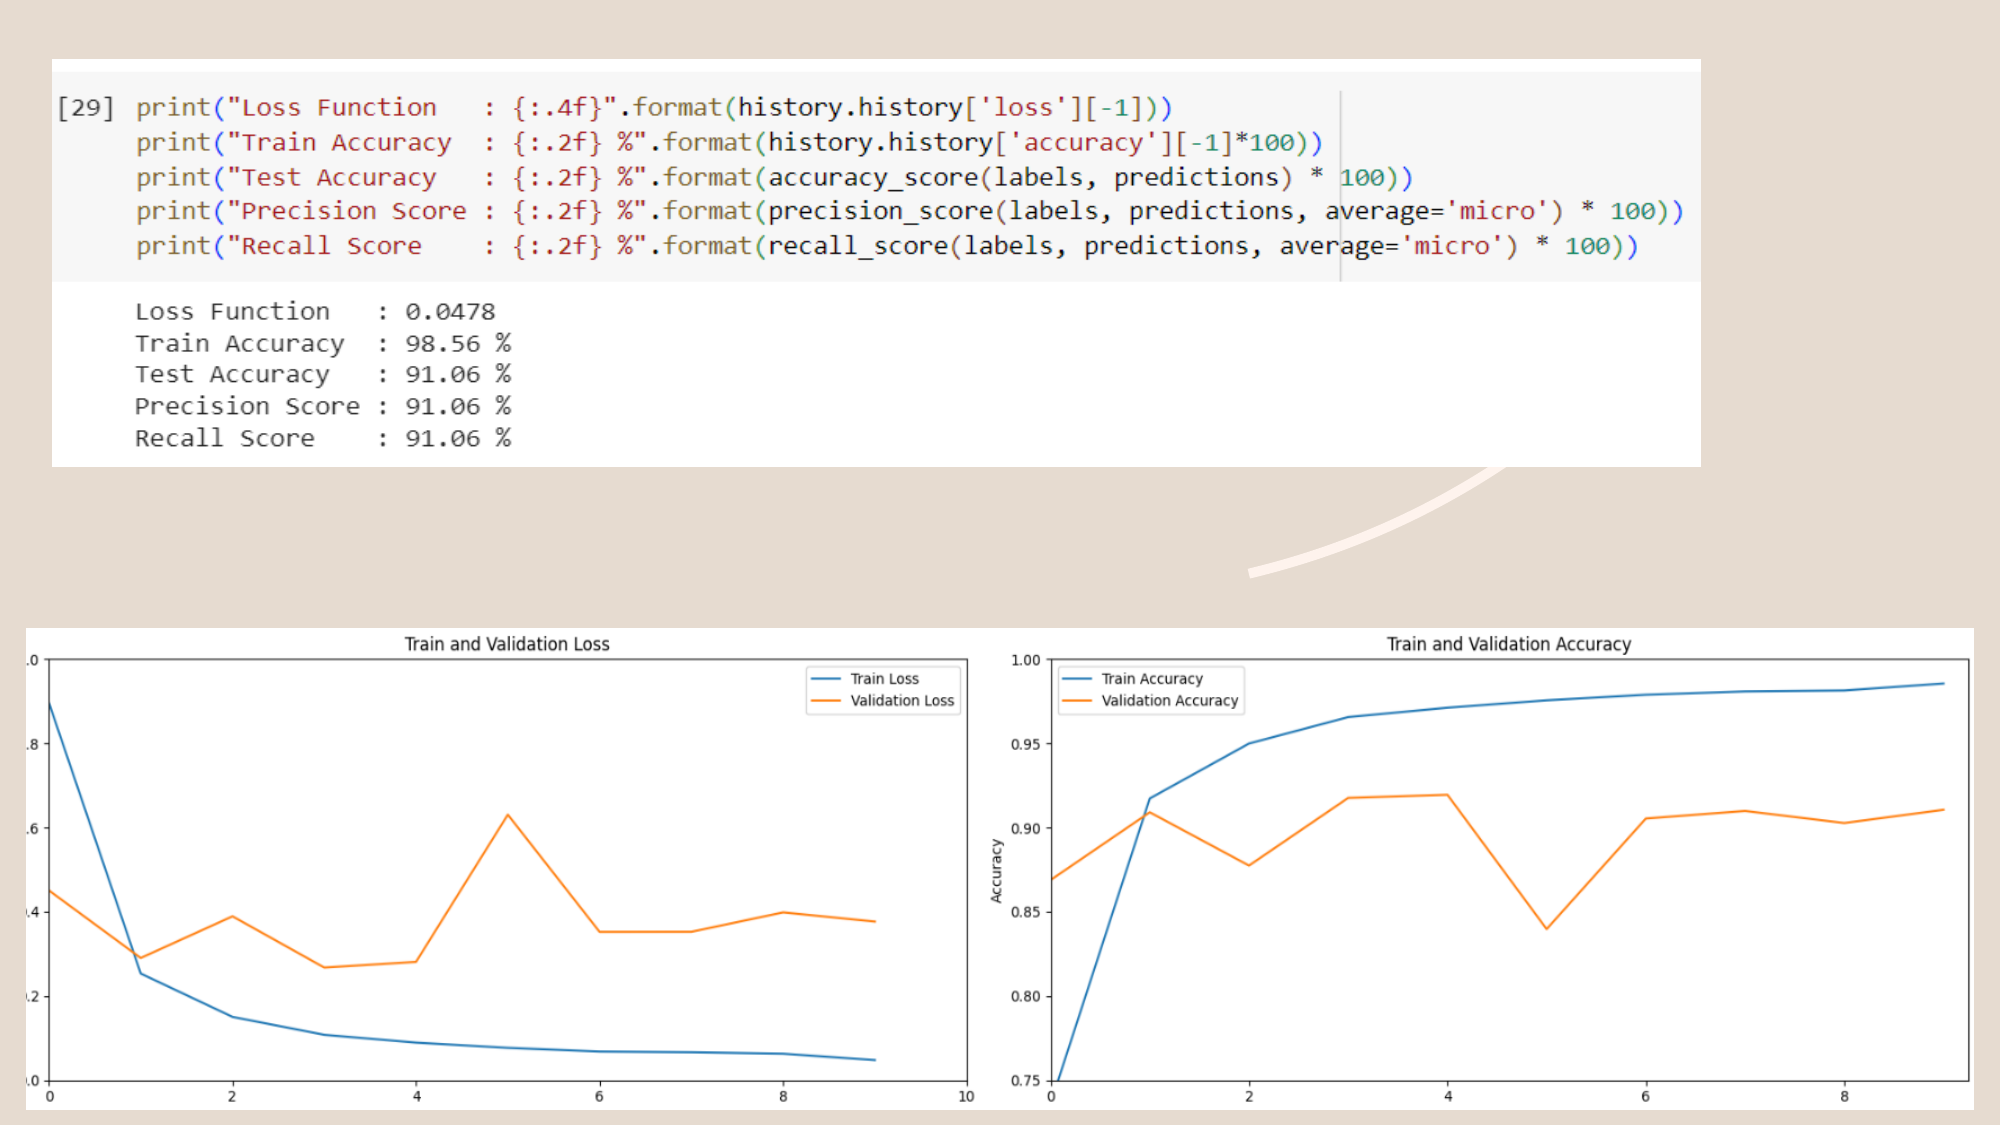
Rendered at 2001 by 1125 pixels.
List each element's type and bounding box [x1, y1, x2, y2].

picture [26, 628, 1974, 1110]
picture [52, 59, 1701, 467]
